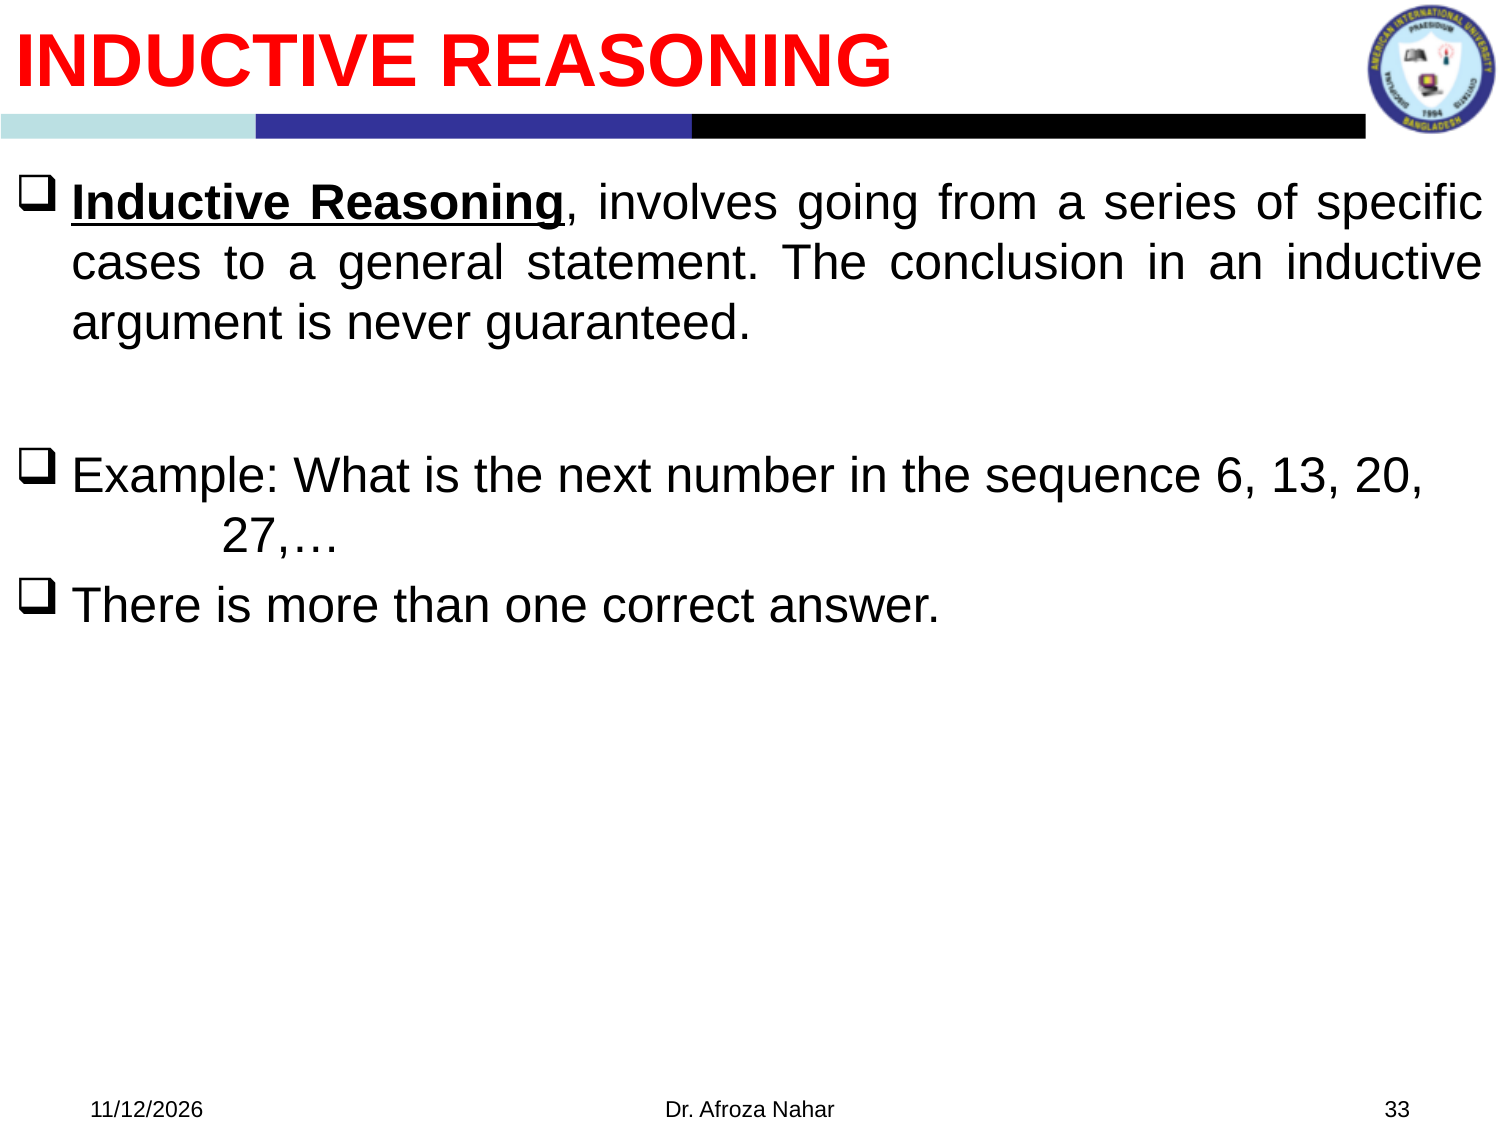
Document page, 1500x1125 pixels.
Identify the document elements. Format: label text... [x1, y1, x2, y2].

list Inductive Reasoning [0, 0, 1366, 114]
slide_number 33 [1074, 1087, 1425, 1125]
list Inductive Reasoning, involves going from a series of specific cases to a general statement. The conclusion in an inductive argument is never guaranteed. Example: What is the next number in the sequence 6, 13, 20, 27,… There is more than one correct answer. [0, 162, 1499, 1056]
picture [1365, 2, 1499, 137]
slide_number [75, 1087, 425, 1125]
footer Dr. Afroza Nahar [512, 1087, 988, 1125]
